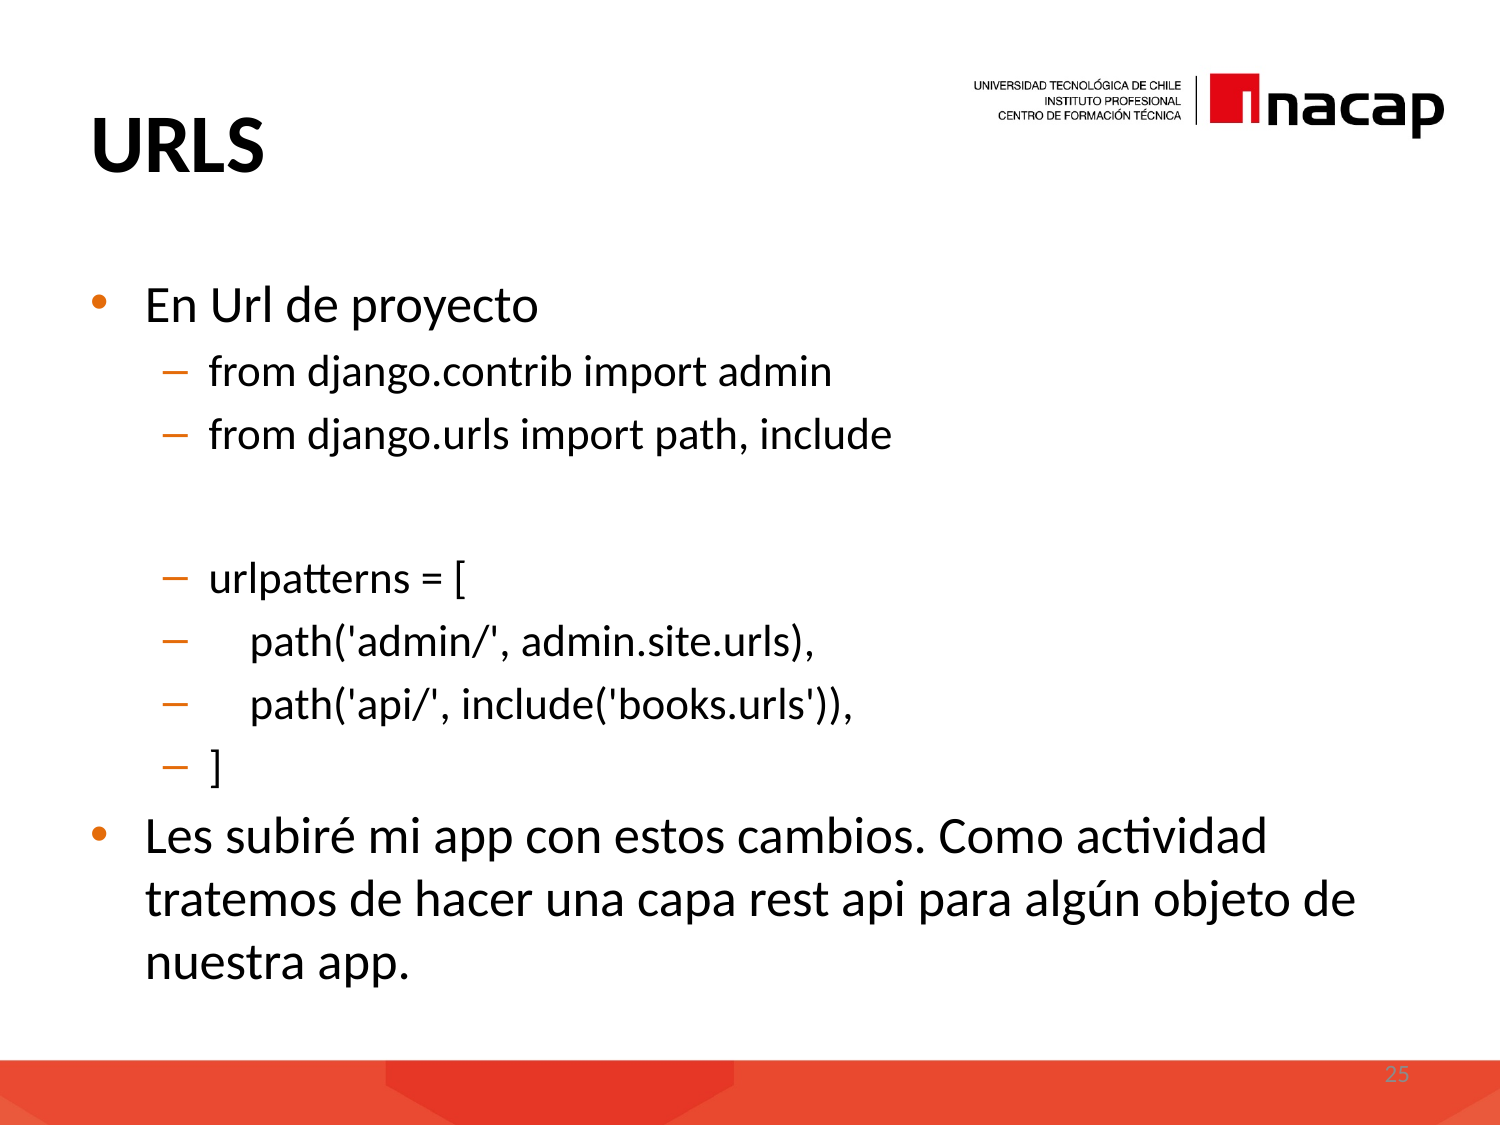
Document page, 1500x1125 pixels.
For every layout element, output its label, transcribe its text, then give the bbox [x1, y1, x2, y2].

title URLS [75, 45, 951, 233]
footer [512, 1042, 988, 1103]
list En Url de proyecto from django.contrib import admin from django.urls import path, include urlpatterns = [ path('admin/', admin.site.urls), path('api/', include('books.urls')), ] Les subiré mi app con estos cambios. Como actividad tratemos de hacer una capa rest api para algún objeto de nuestra app. [75, 262, 1425, 1005]
picture [0, 0, 1500, 1125]
slide_number 25 [1074, 1042, 1425, 1103]
